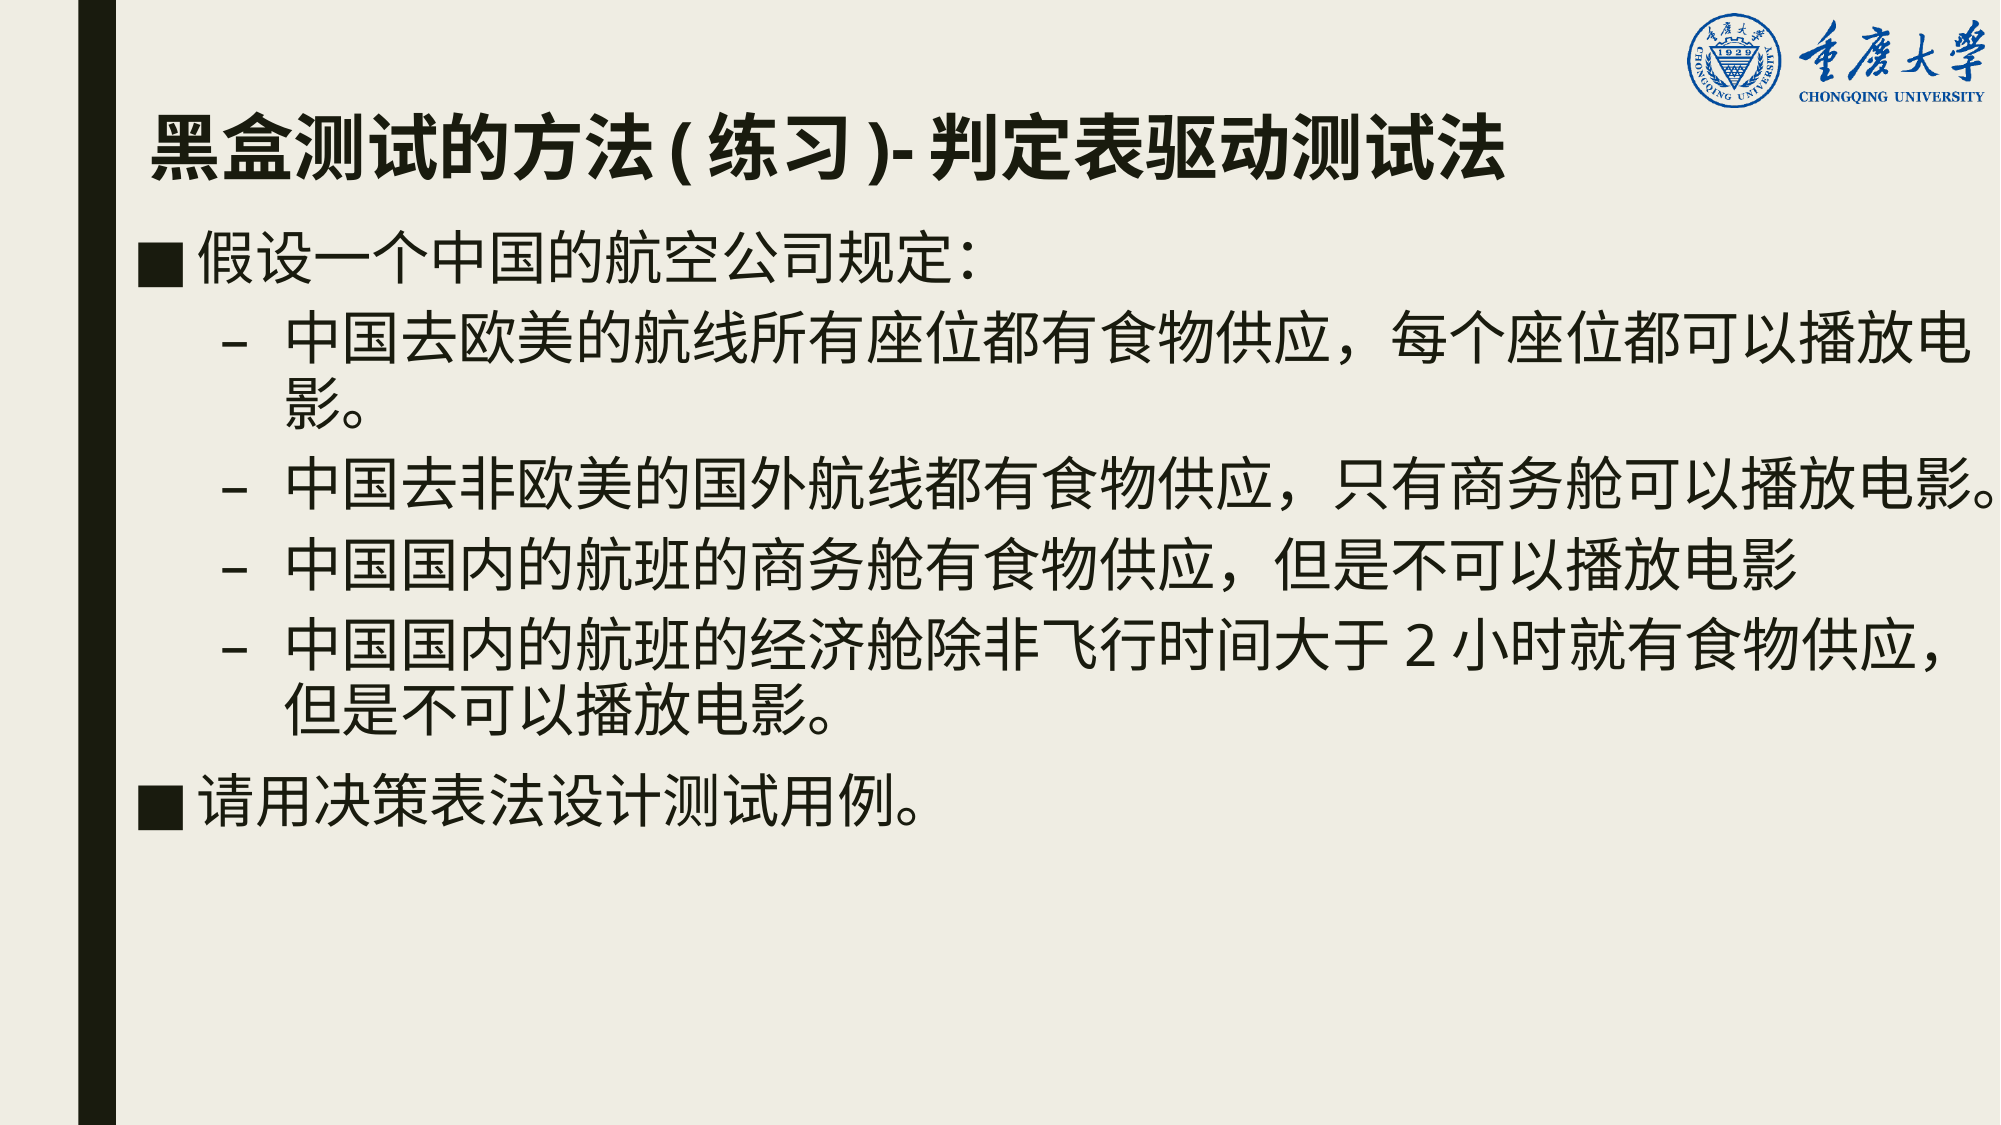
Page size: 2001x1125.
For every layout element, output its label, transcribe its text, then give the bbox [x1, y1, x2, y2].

list 假设一个中国的航空公司规定： 中国去欧美的航线所有座位都有食物供应，每个座位都可以播放电影。 中国去非欧美的国外航线都有食物供应，只有商务舱可以播放电影。 中国国内的航班的商务舱有食物供应，但是不可以播放电影 中国国内的航班的经济舱除非飞行时间大于2小时就有食物供应，但是不可以播放电影。 请用决策表法设计测试用例。 [118, 219, 2000, 1041]
title 黑盒测试的方法(练习)-判定表驱动测试法 [133, 104, 1709, 199]
picture [1687, 13, 1985, 108]
